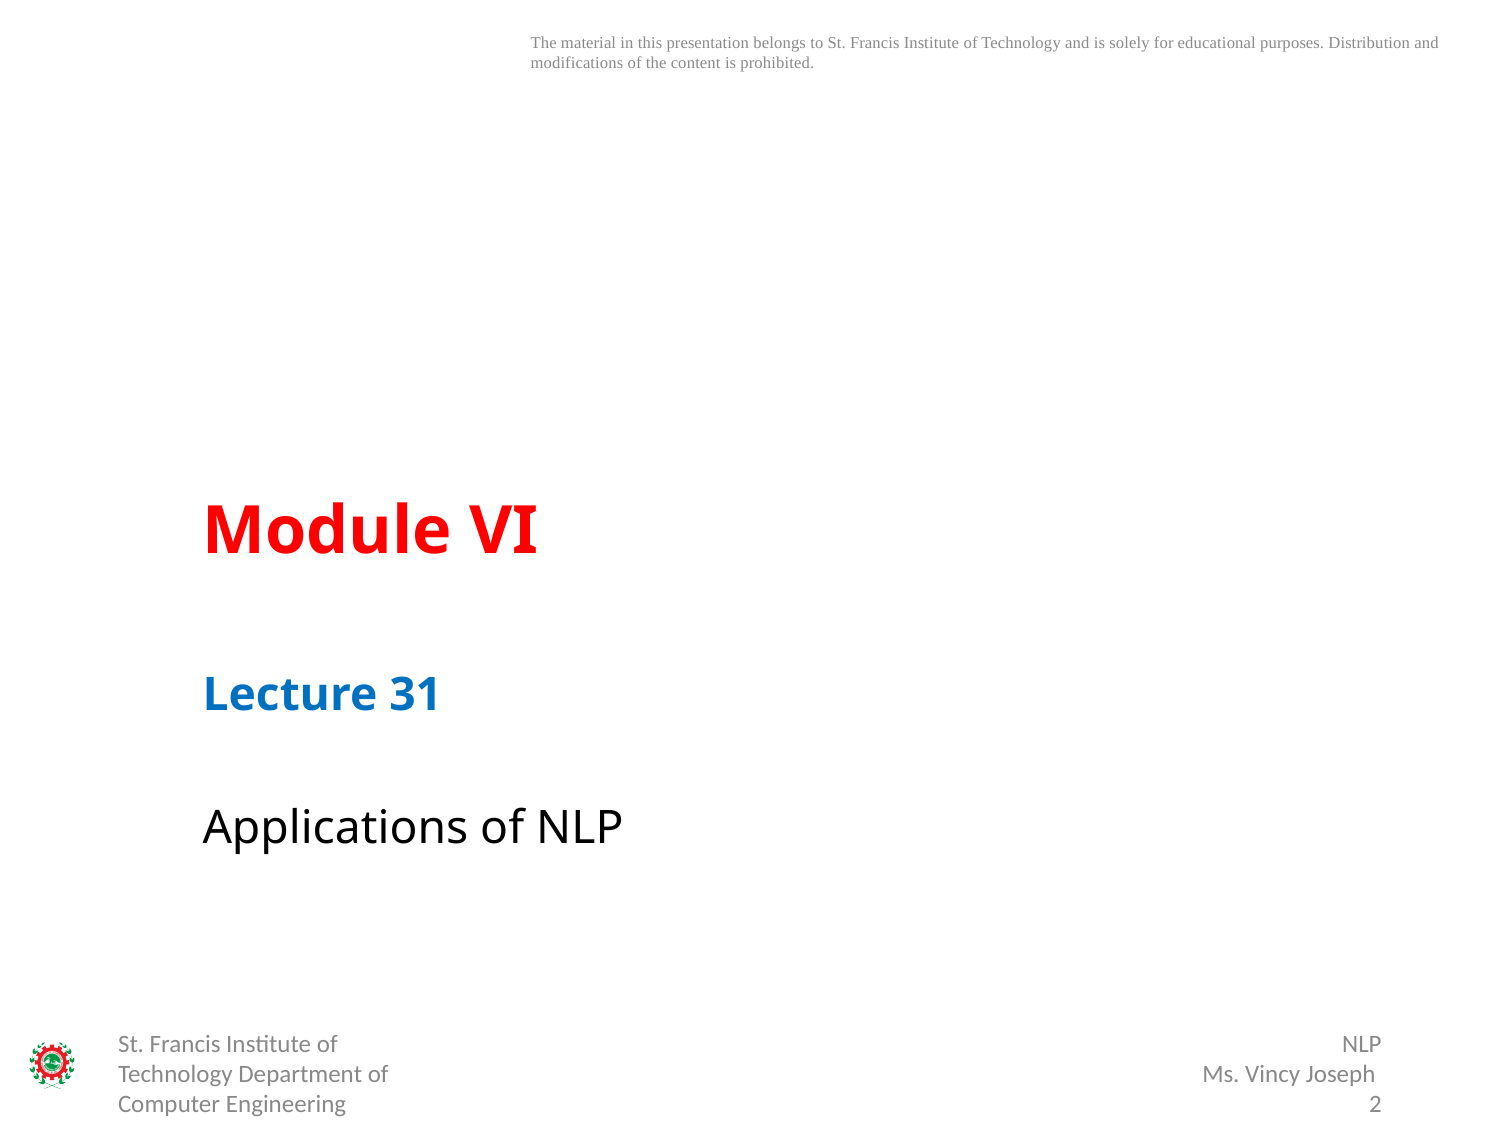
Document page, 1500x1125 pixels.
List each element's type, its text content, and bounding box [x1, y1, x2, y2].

slide_number NLP Ms. Vincy Joseph 2 [1059, 1042, 1397, 1103]
title Module VI [187, 184, 1313, 576]
slide_number St. Francis Institute of Technology Department of Computer Engineering [103, 1042, 441, 1103]
picture [29, 1042, 75, 1089]
subtitle Lecture 31 Applications of NLP [187, 590, 1313, 863]
